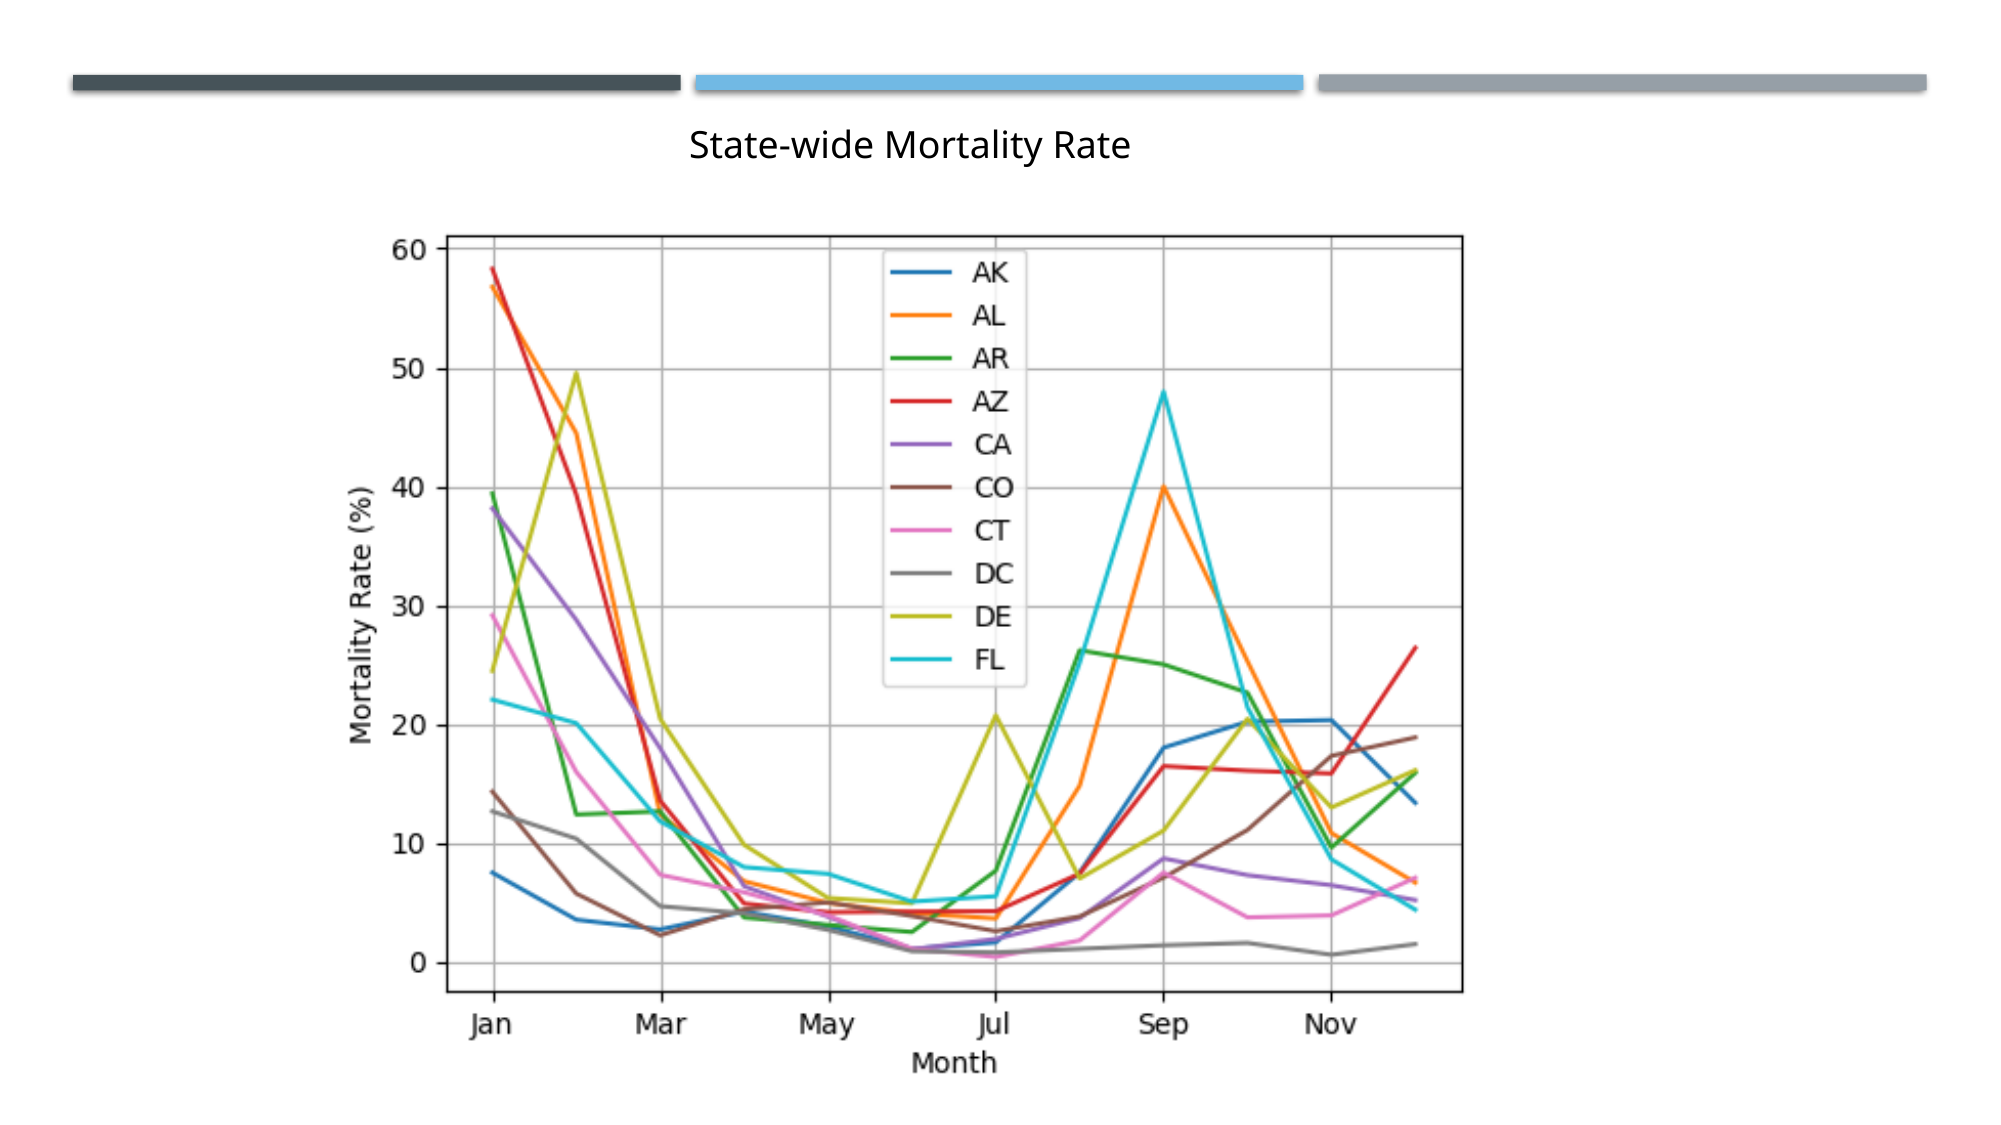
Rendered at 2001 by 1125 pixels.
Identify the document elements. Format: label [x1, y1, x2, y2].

picture [282, 116, 1594, 1101]
